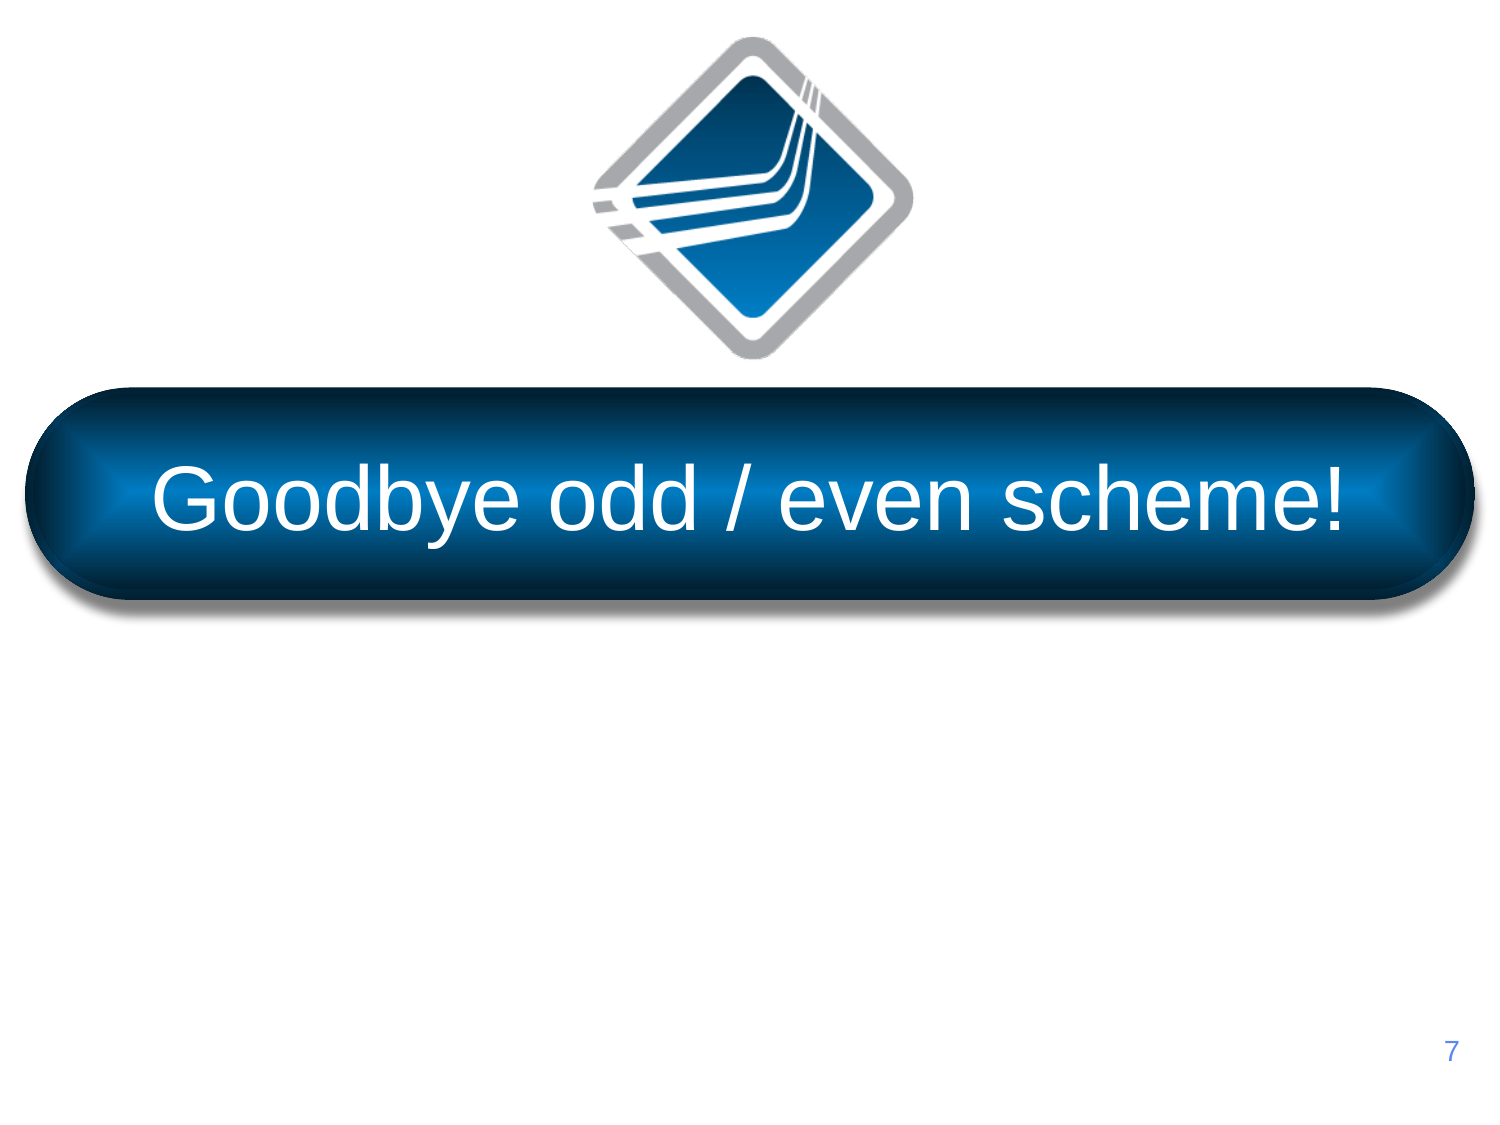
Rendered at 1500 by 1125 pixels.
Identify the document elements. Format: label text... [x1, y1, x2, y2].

title Goodbye odd / even scheme! [112, 399, 1388, 588]
picture [584, 33, 916, 363]
slide_number 7 [1162, 1025, 1475, 1100]
